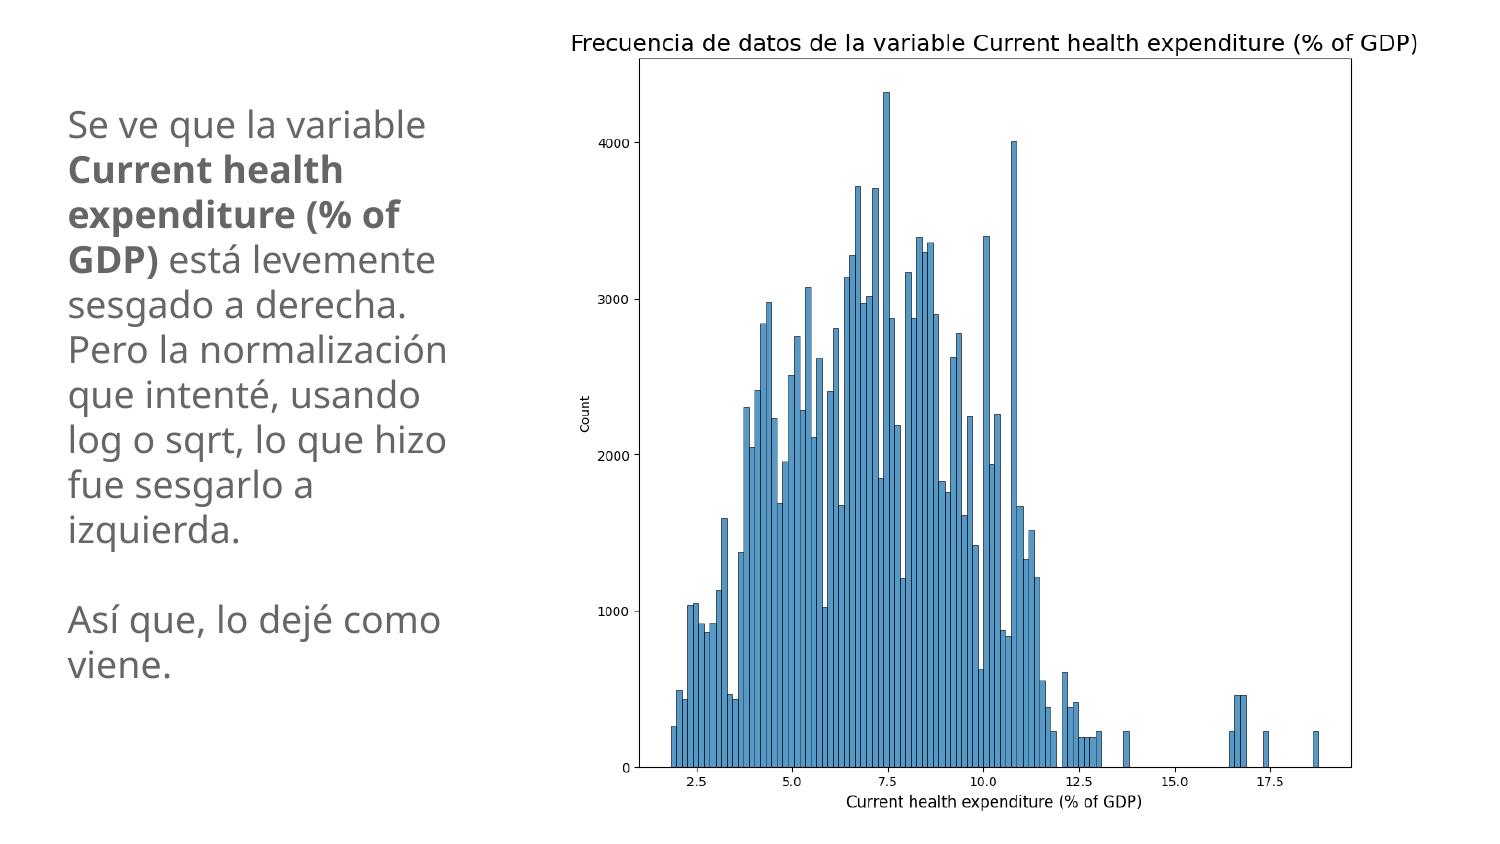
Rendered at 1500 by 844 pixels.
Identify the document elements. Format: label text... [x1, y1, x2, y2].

picture [560, 24, 1427, 819]
text_box Se ve que la variable Current health expenditure (% of GDP) está levemente sesgado a derecha. Pero la normalización que intenté, usando log o sqrt, lo que hizo fue sesgarlo a izquierda. Así que, lo dejé como viene. [52, 86, 501, 747]
